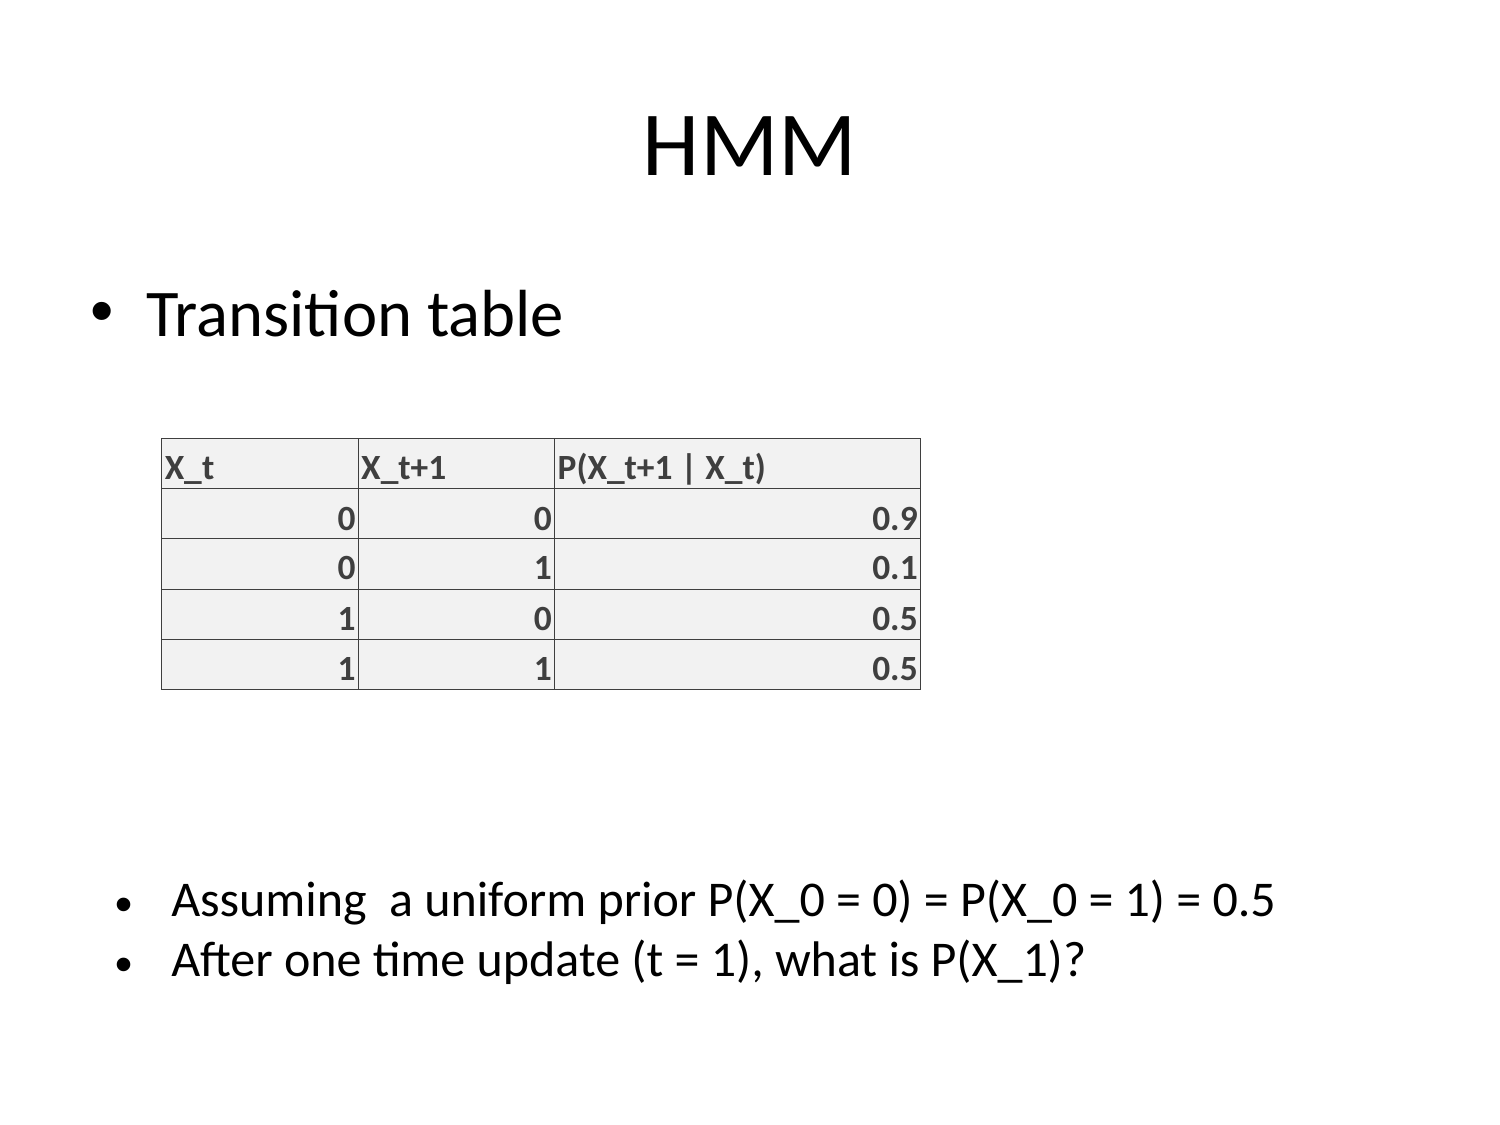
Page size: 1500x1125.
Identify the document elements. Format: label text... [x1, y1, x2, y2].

title HMM [75, 45, 1425, 233]
table_cell 1 [162, 640, 358, 689]
table_header X_t+1 [359, 439, 554, 488]
table_cell 0.5 [555, 590, 920, 639]
table_cell 0.5 [555, 640, 920, 689]
text_box Assuming a uniform prior P(X_0 = 0) = P(X_0 = 1) = 0.5 After one time update (t = 1), what is P(X_1)? [99, 871, 1361, 1030]
table_cell 1 [359, 539, 554, 589]
table_cell 0 [359, 489, 554, 538]
table_cell 0.1 [555, 539, 920, 589]
table_cell 1 [359, 640, 554, 689]
table_header P(X_t+1 | X_t) [555, 439, 920, 488]
list Transition table [75, 262, 607, 1005]
table_cell 0 [162, 539, 358, 589]
table_cell 0 [359, 590, 554, 639]
table_header X_t [162, 439, 358, 488]
table_cell 0 [162, 489, 358, 538]
table_cell 1 [162, 590, 358, 639]
table_cell 0.9 [555, 489, 920, 538]
